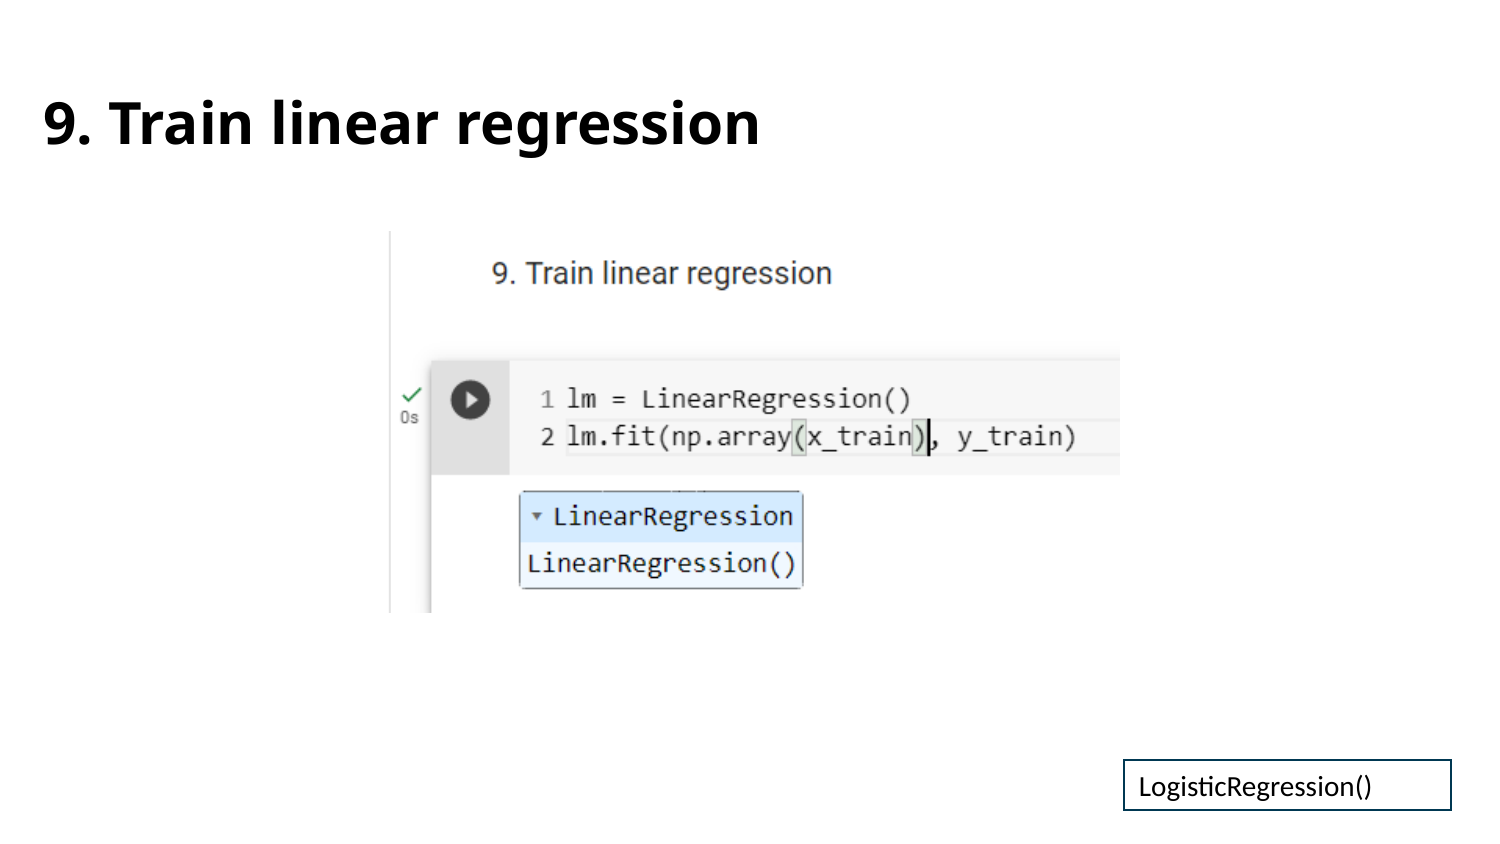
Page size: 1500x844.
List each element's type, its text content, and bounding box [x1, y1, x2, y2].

text_box LogisticRegression() [1123, 759, 1452, 811]
title 9. Train linear regression [28, 32, 1477, 165]
picture [380, 231, 1120, 613]
